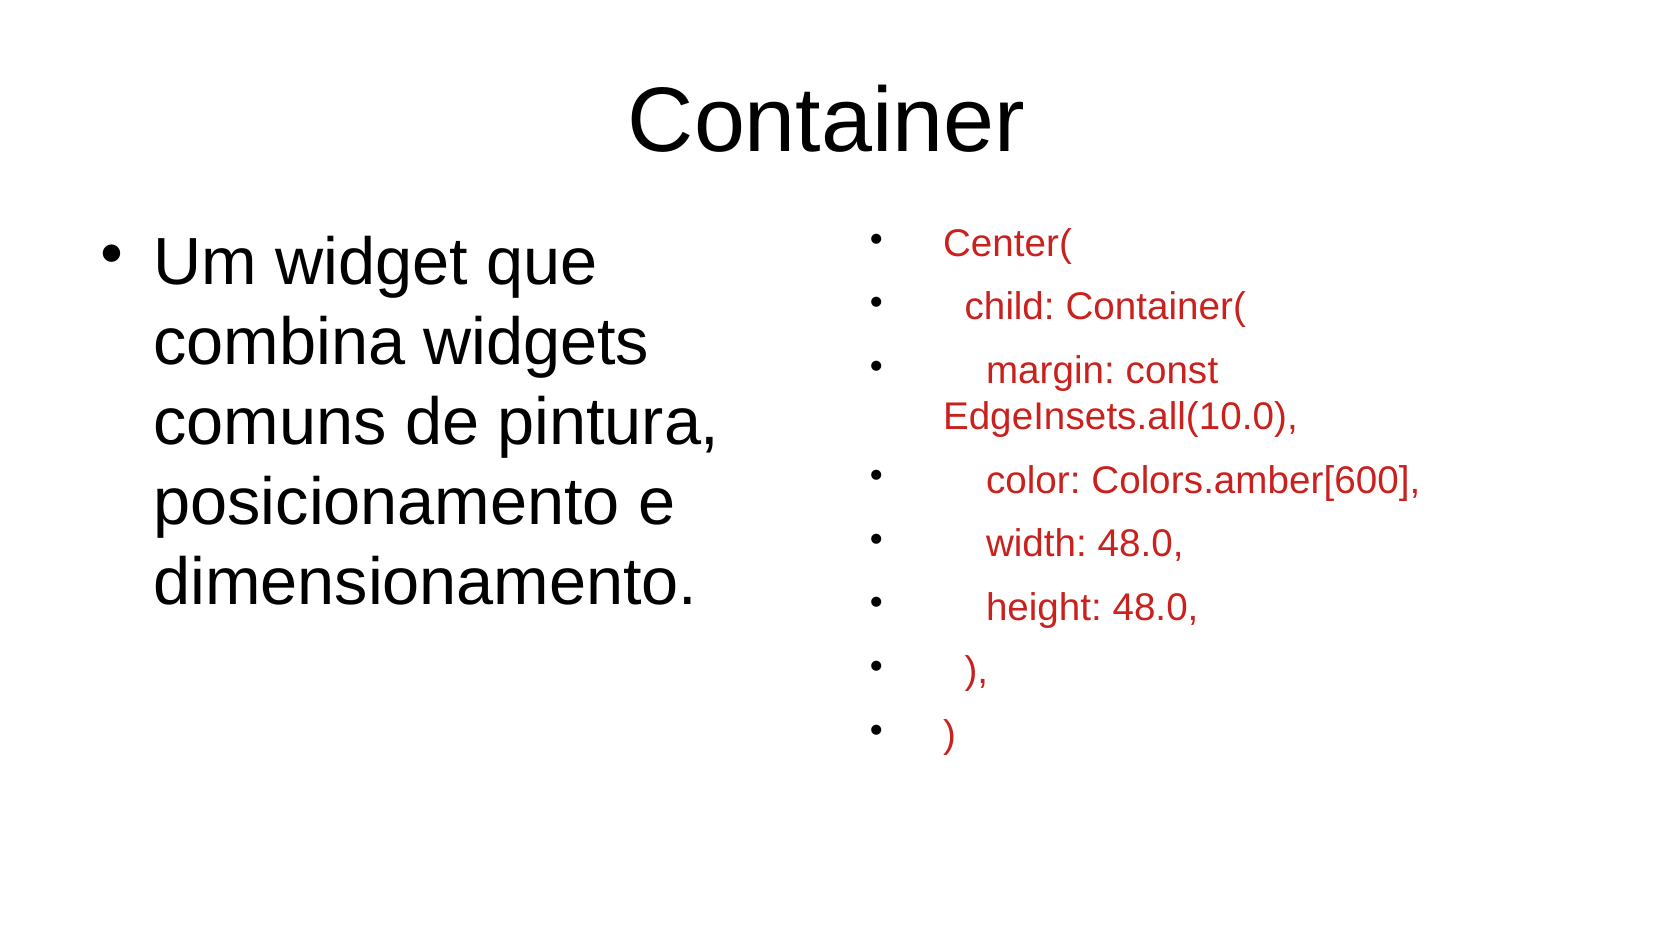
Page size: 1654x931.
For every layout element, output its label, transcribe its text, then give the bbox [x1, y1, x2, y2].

text_box Center( child: Container( margin: const EdgeInsets.all(10.0), color: Colors.amber[600], width: 48.0, height: 48.0, ), ) [845, 217, 1572, 757]
text_box Container [82, 37, 1571, 193]
text_box Um widget que combina widgets comuns de pintura, posicionamento e dimensionamento. [82, 217, 809, 757]
